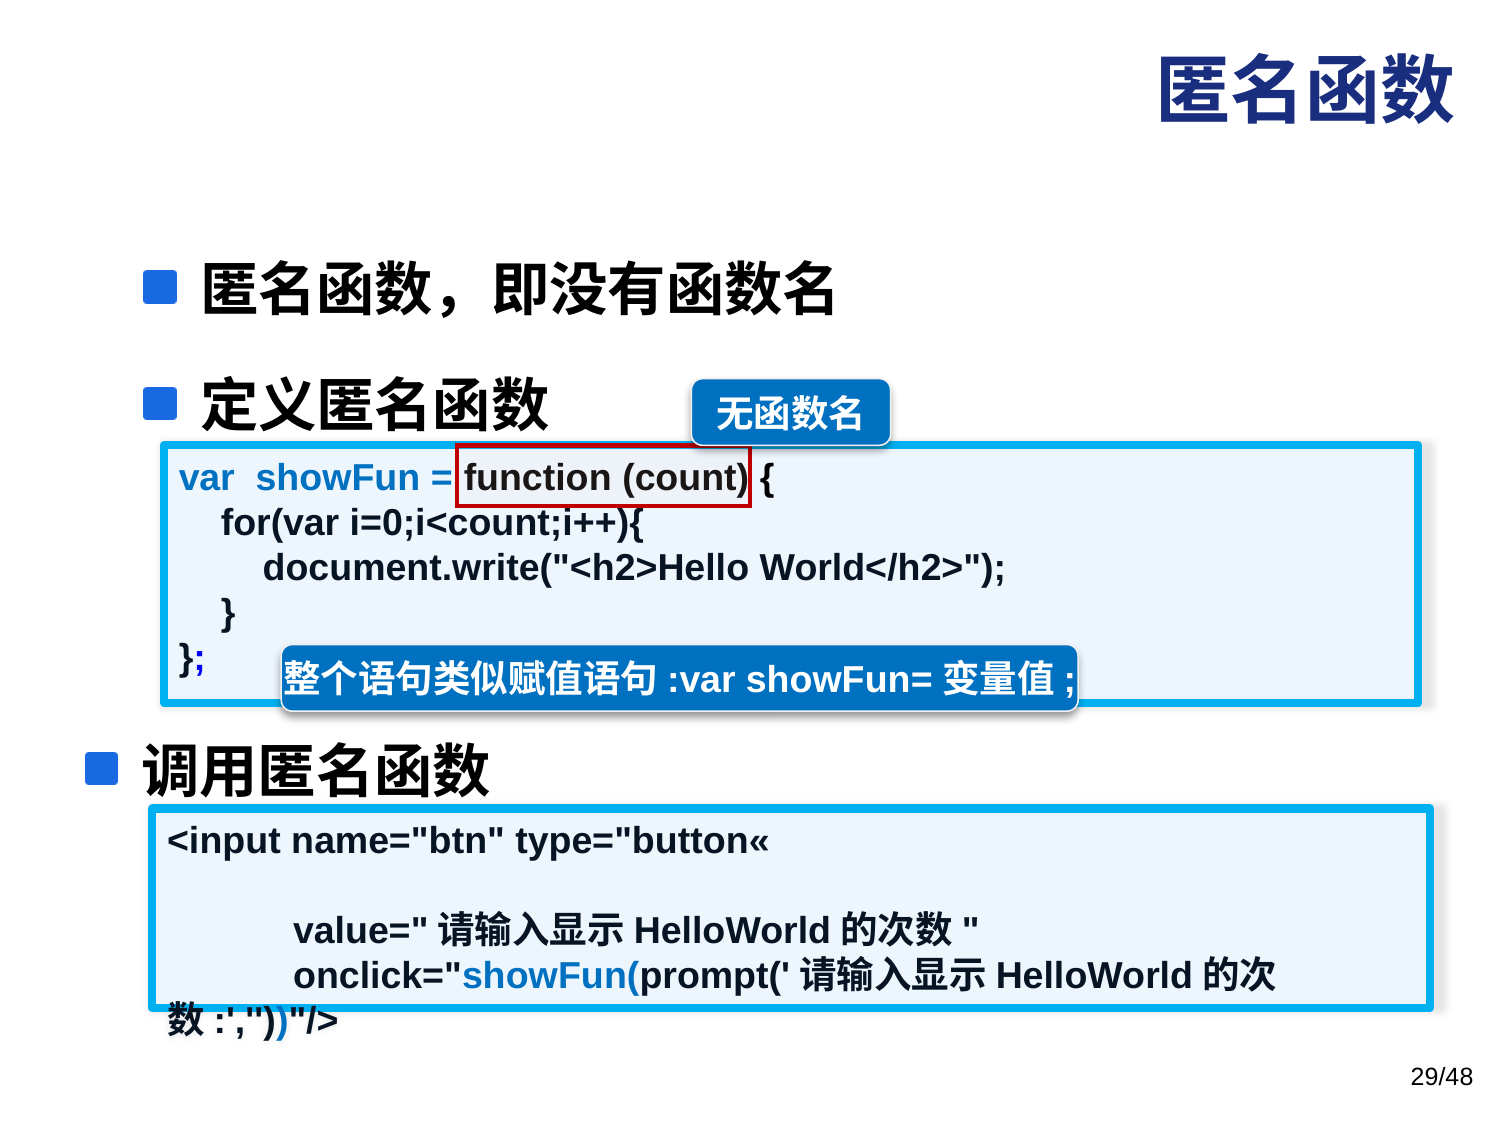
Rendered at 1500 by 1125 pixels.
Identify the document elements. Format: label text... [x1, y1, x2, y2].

title 匿名函数 [120, 34, 1471, 183]
list 匿名函数，即没有函数名 定义匿名函数 [128, 809, 1383, 1032]
picture [143, 270, 177, 304]
text_box <input name="btn" type="button« value="请输入显示HelloWorld的次数" onclick="showFun(prompt('请输入显示HelloWorld的次数:',''))"/> [152, 808, 1430, 1008]
slide_number 29/48 [1138, 1053, 1489, 1114]
list 匿名函数，即没有函数名 定义匿名函数 [128, 209, 1383, 691]
picture [85, 752, 118, 785]
text_box [457, 445, 750, 507]
picture [143, 387, 177, 420]
text_box 调用匿名函数 [70, 691, 1447, 809]
text_box var showFun = function (count) { for(var i=0;i<count;i++){ document.write("<h2>Hello World</h2>"); } }; [164, 445, 1418, 704]
text_box 无函数名 [691, 378, 891, 446]
text_box 整个语句类似赋值语句:var showFun=变量值; [281, 644, 1079, 712]
